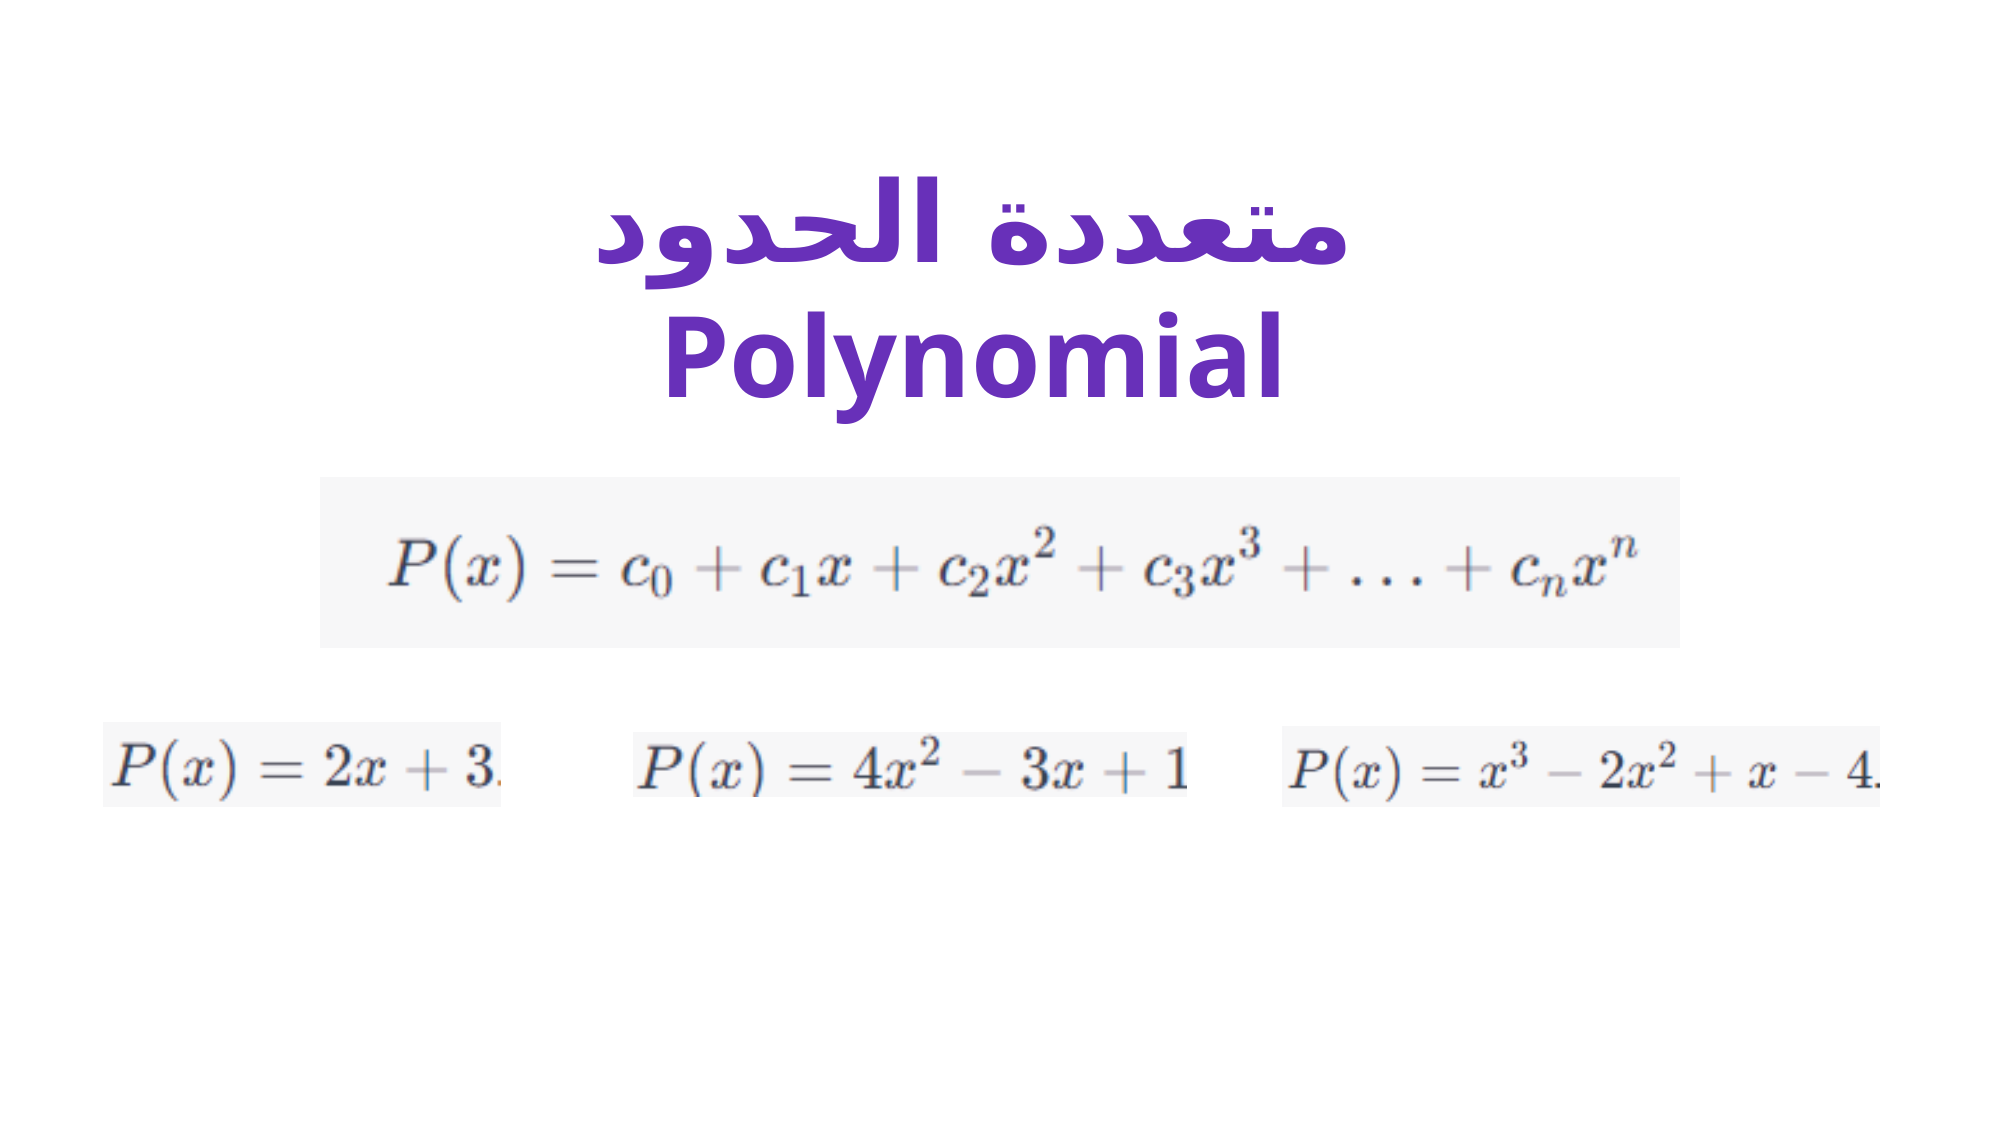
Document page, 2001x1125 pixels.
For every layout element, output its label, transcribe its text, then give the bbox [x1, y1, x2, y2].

picture [1282, 726, 1880, 807]
text_box متعددة الحدود Polynomial [166, 143, 1782, 428]
picture [633, 732, 1187, 797]
picture [103, 722, 501, 807]
picture [320, 477, 1680, 648]
